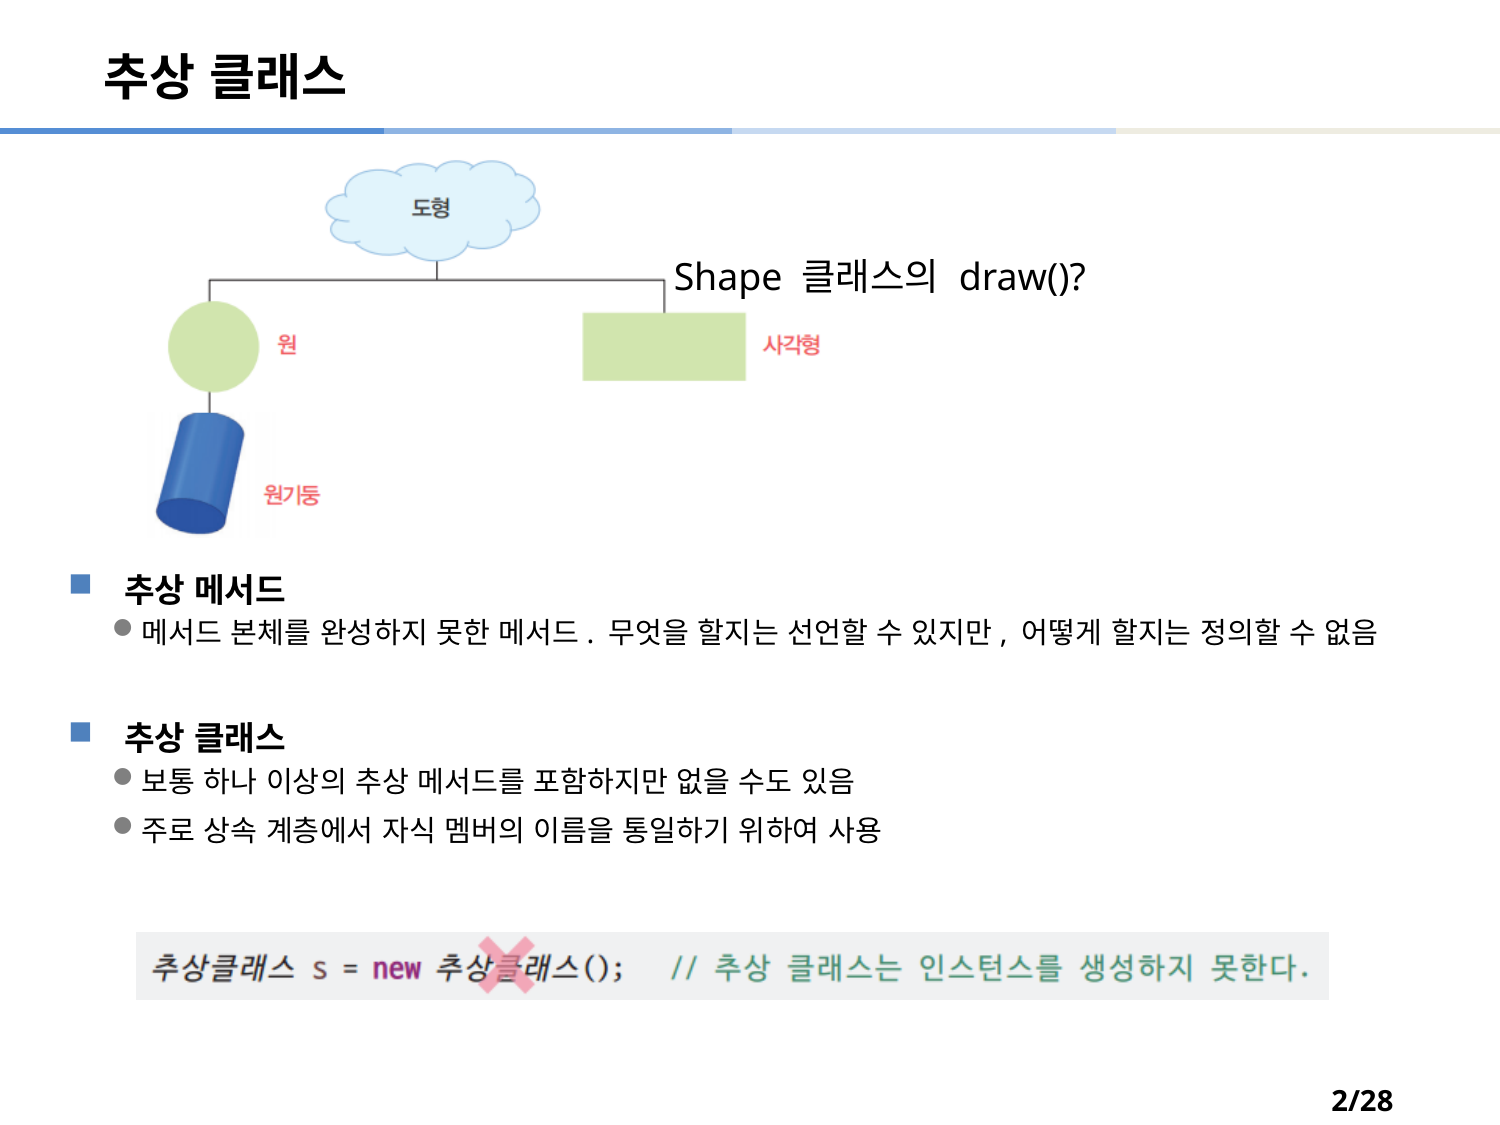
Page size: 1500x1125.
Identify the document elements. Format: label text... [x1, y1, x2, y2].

picture [147, 155, 828, 538]
text_box Shape 클래스의 draw()? [833, 245, 1101, 306]
list 추상 메서드 메서드 본체를 완성하지 못한 메서드. 무엇을 할지는 선언할 수 있지만, 어떻게 할지는 정의할 수 없음 추상 클래스 보통 하나 이상의 추상 메서드를 포함하지만 없을 수도 있음 주로 상속 계층에서 자식 멤버의 이름을 통일하기 위하여 사용 [52, 141, 1436, 1083]
picture [136, 931, 1329, 1000]
title 추상 클래스 [88, 30, 1330, 121]
